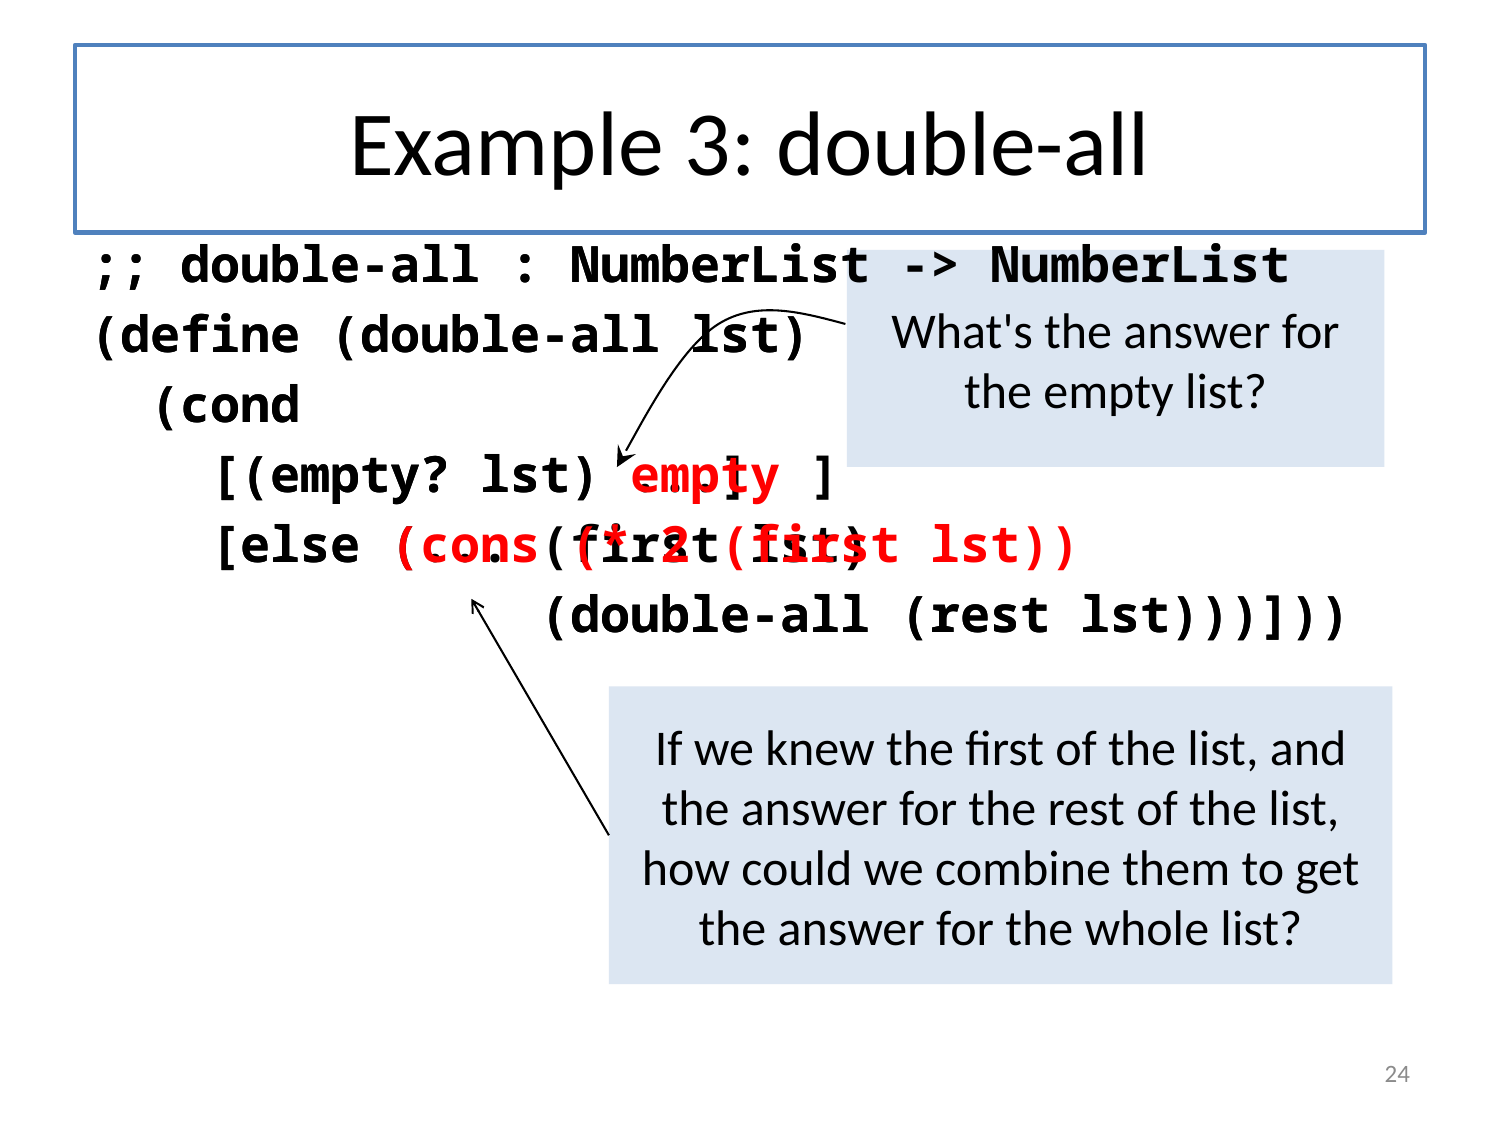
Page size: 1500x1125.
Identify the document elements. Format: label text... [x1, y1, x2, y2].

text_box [471, 598, 1393, 985]
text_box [616, 249, 1385, 468]
text_box ;; double-all : NumberList -> NumberList (define (double-all lst) (cond [(empty? lst) empty ] [else (cons (* 2 (first lst)) (double-all (rest lst)))])) [74, 224, 1425, 968]
title Example 3: double-all [73, 43, 1427, 235]
slide_number 24 [1074, 1042, 1425, 1103]
